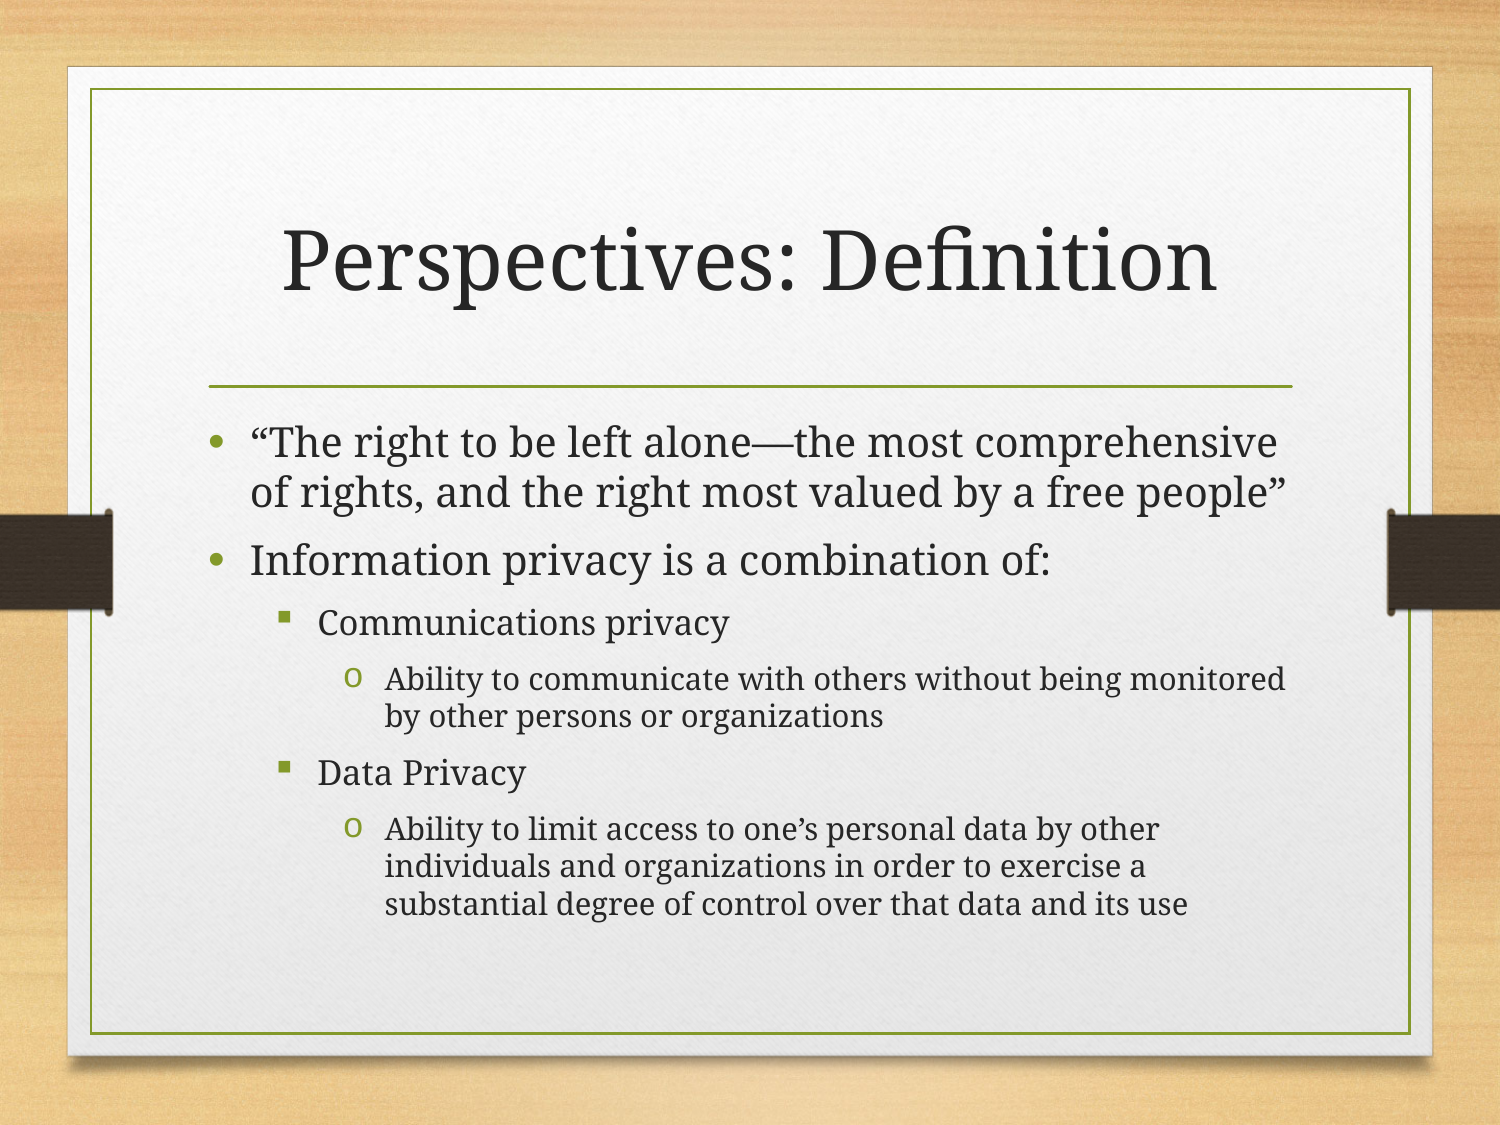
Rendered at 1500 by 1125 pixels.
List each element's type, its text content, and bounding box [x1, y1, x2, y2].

list “The right to be left alone—the most comprehensive of rights, and the right most valued by a free people” Information privacy is a combination of: Communications privacy Ability to communicate with others without being monitored by other persons or organizations Data Privacy Ability to limit access to one’s personal data by other individuals and organizations in order to exercise a substantial degree of control over that data and its use [193, 408, 1309, 974]
picture [0, 0, 1500, 1125]
title Perspectives: Definition [193, 150, 1309, 365]
